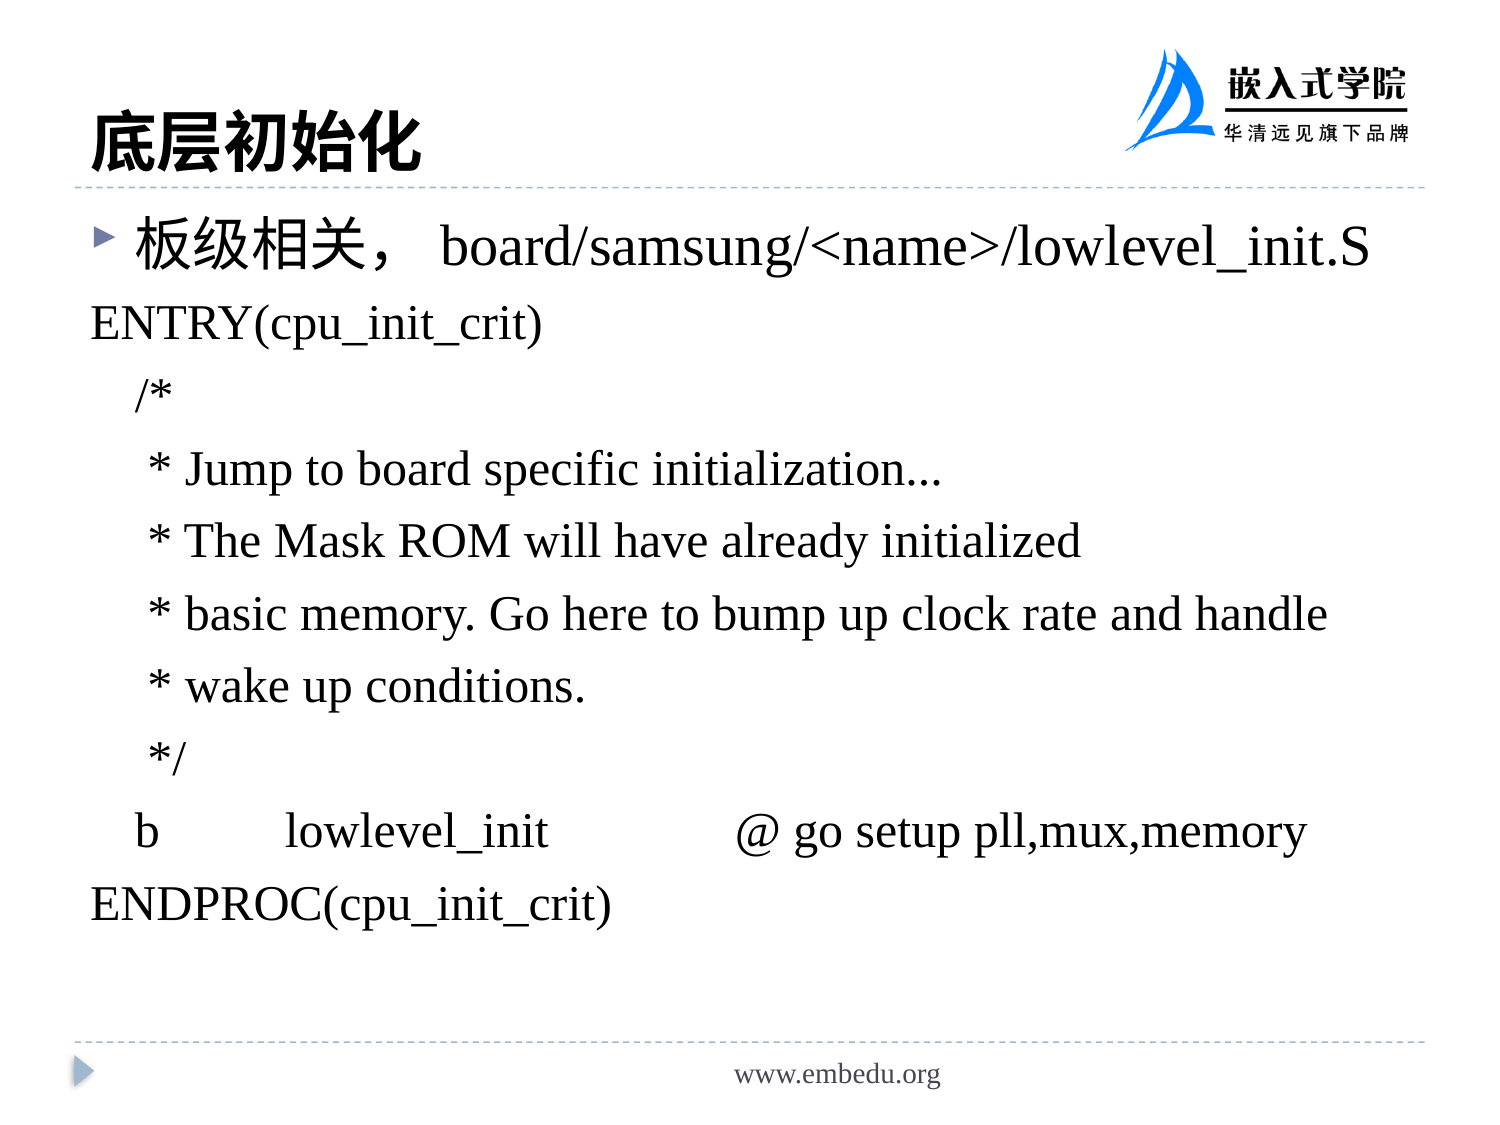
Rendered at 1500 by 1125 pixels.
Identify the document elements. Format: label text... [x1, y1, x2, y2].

list 板级相关，board/samsung/<name>/lowlevel_init.S ENTRY(cpu_init_crit) /* * Jump to board specific initialization... * The Mask ROM will have already initialized * basic memory. Go here to bump up clock rate and handle * wake up conditions. */ b lowlevel_init @ go setup pll,mux,memory ENDPROC(cpu_init_crit) [74, 199, 1426, 1006]
title 底层初始化 [74, 24, 1426, 188]
footer www.embedu.org [600, 1046, 1075, 1125]
